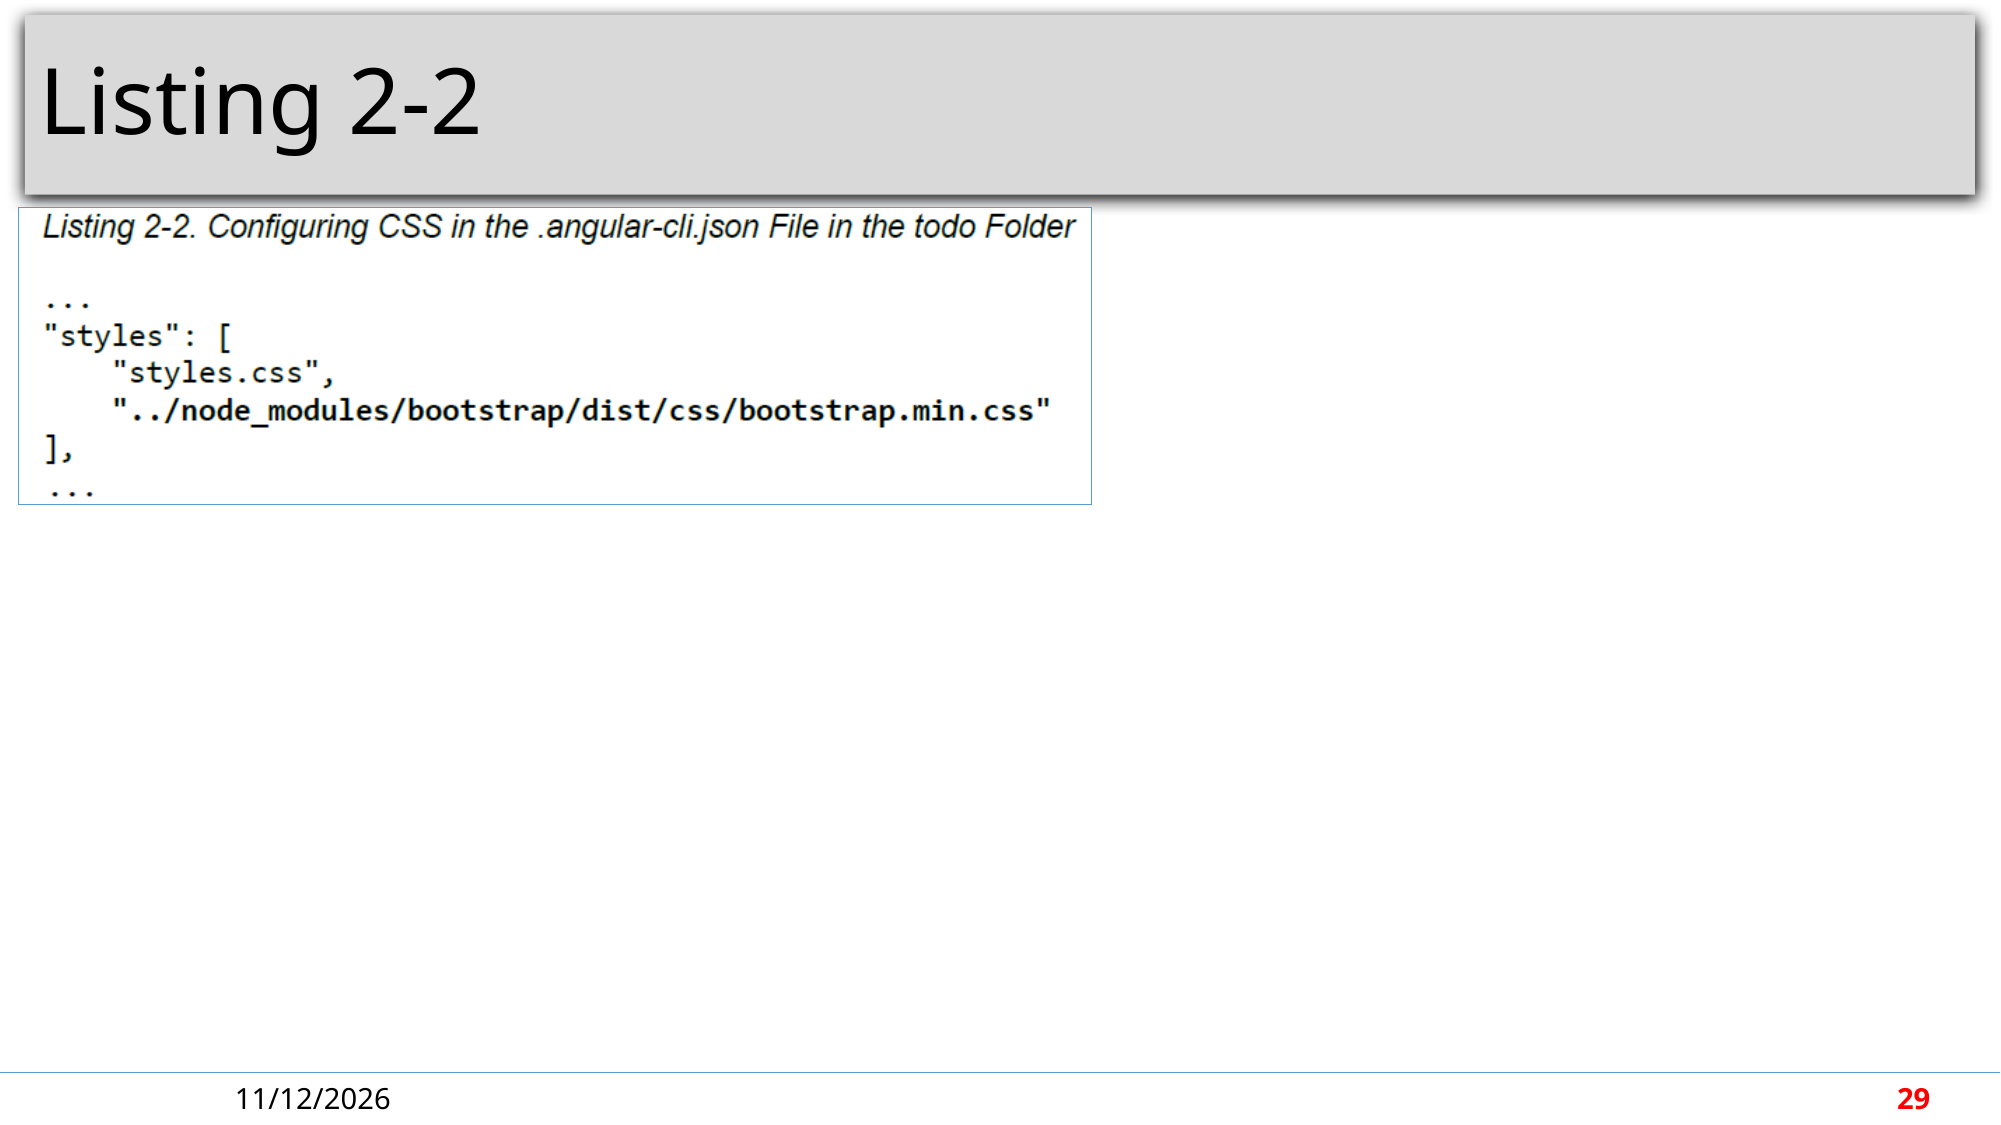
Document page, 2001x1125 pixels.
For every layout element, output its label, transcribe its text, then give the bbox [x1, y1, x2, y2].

picture [18, 207, 1092, 505]
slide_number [220, 1072, 671, 1115]
slide_number 29 [1495, 1072, 1946, 1115]
title Listing 2-2 [24, 14, 1975, 195]
